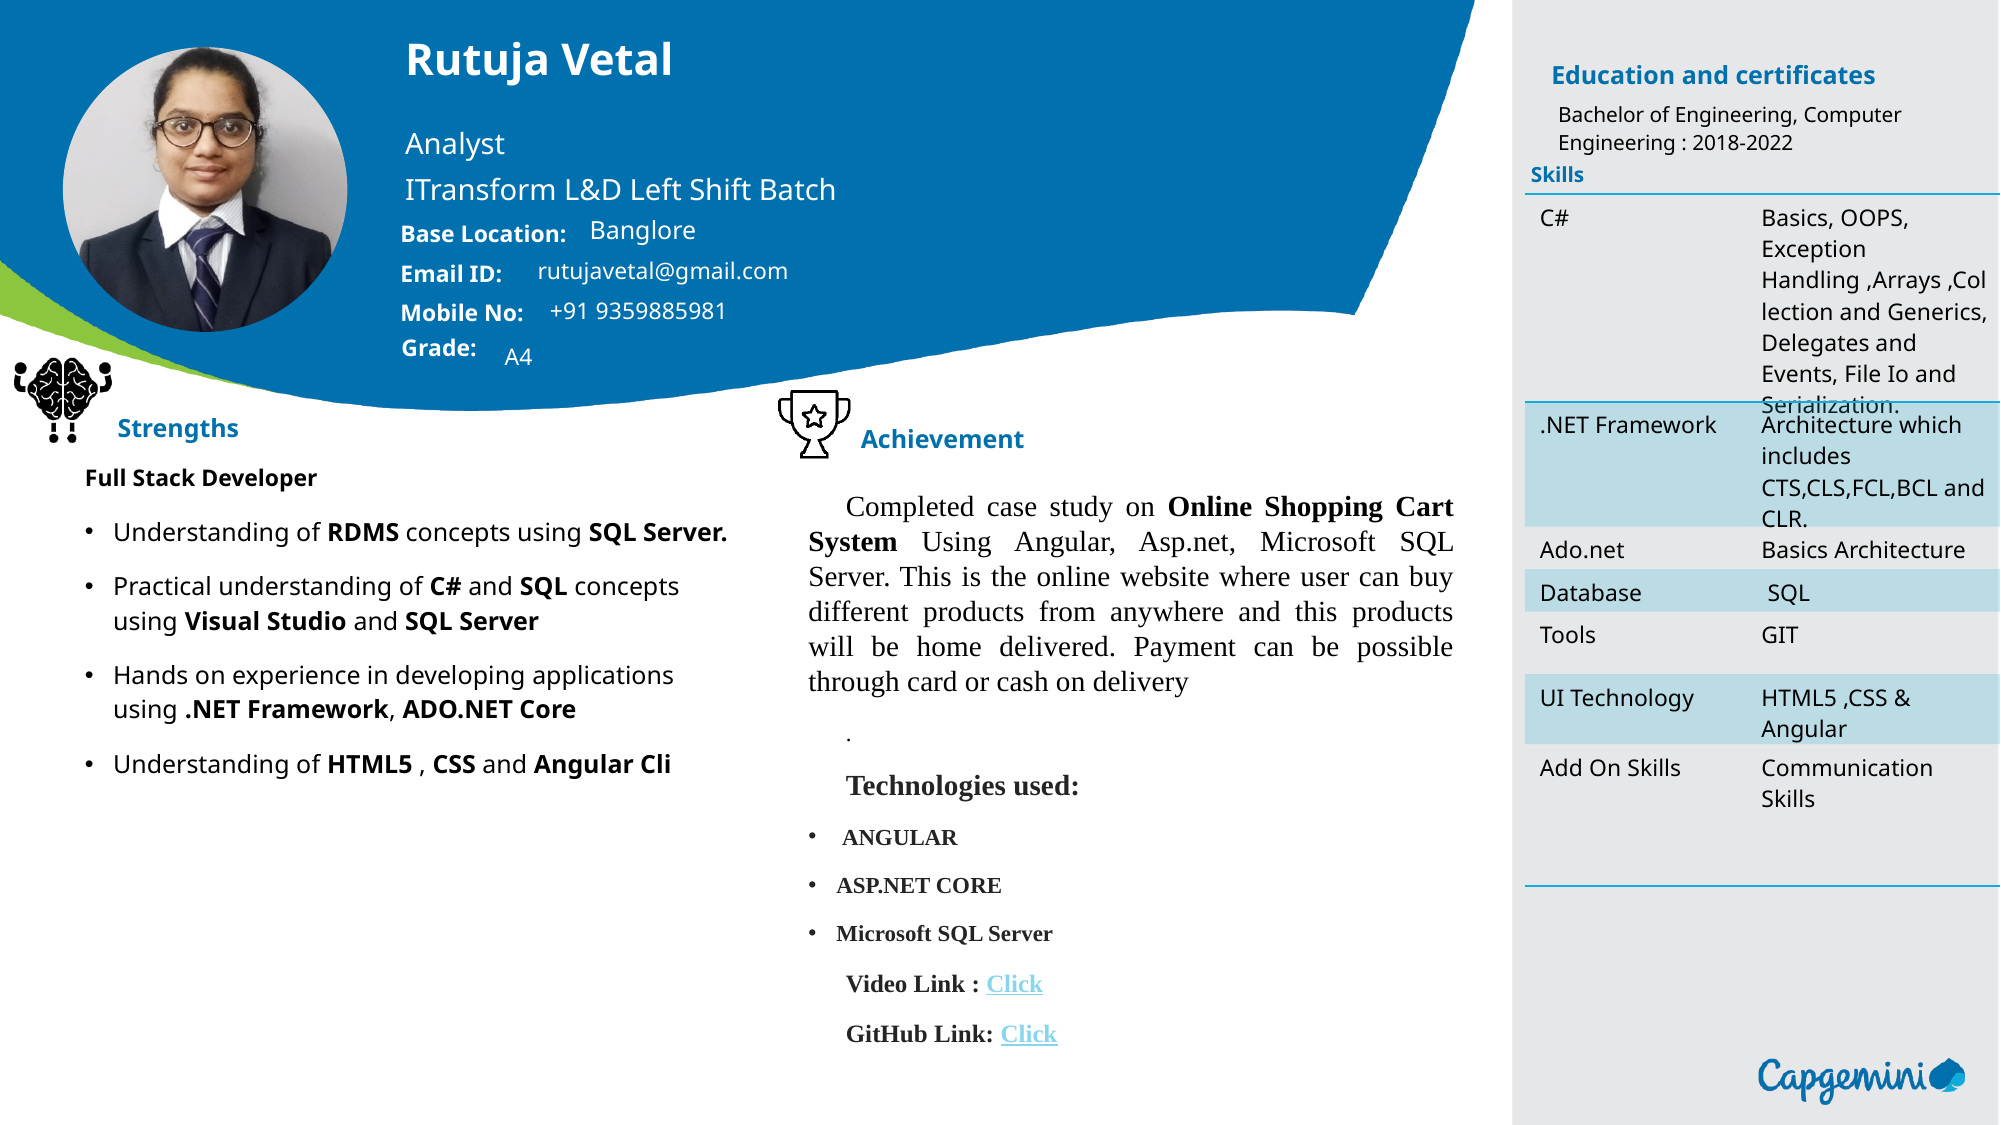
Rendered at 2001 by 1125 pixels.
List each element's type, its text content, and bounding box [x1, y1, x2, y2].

text_box Skills [1516, 154, 1670, 194]
table_cell Database [1525, 569, 1747, 612]
list Analyst [404, 114, 1399, 160]
text_box ITransform L&D Left Shift Batch [404, 160, 1399, 214]
table_cell UI Technology [1525, 674, 1747, 744]
text_box Bachelor of Engineering, Computer Engineering : 2018-2022 [1543, 90, 1975, 163]
table_cell Add On Skills [1525, 744, 1747, 885]
table_cell Ado.net [1525, 527, 1747, 569]
table_cell Communication Skills [1747, 744, 2000, 885]
list rutujavetal@gmail.com [537, 260, 975, 294]
table_cell Basics Architecture [1747, 527, 2000, 569]
list Rutuja Vetal [404, 37, 1426, 88]
table_cell .NET Framework [1525, 403, 1747, 527]
table_cell HTML5 ,CSS & Angular [1747, 674, 2000, 744]
list Full Stack Developer Understanding of RDMS concepts using SQL Server. Practical understanding of C# and SQL concepts using Visual Studio and SQL Server Hands on experience in developing applications using .NET Framework, ADO.NET Core Understanding of HTML5 , CSS and Angular Cli [85, 459, 738, 1099]
table_cell Tools [1525, 612, 1747, 674]
table_cell SQL [1747, 569, 2000, 612]
text_box A4 [504, 324, 896, 397]
table_cell Architecture which includes CTS,CLS,FCL,BCL and CLR. [1747, 403, 2000, 527]
table_header Basics, OOPS, Exception Handling ,Arrays ,Collection and Generics, Delegates and Events, File Io and Serialization. [1747, 195, 2000, 401]
text_box Banglore [589, 218, 1027, 252]
list +91 9359885981 [549, 299, 941, 355]
list Completed case study on Online Shopping Cart System Using Angular, Asp.net, Microsoft SQL Server. This is the online website where user can buy different products from anywhere and this products will be home delivered. Payment can be possible through card or cash on delivery . Technologies used: ANGULAR ASP.NET CORE Microsoft SQL Server Video Link : Click GitHub Link: Click [808, 487, 1455, 1088]
table_cell GIT [1747, 612, 2000, 674]
picture [0, 0, 1998, 1125]
table_header C# [1525, 195, 1747, 401]
